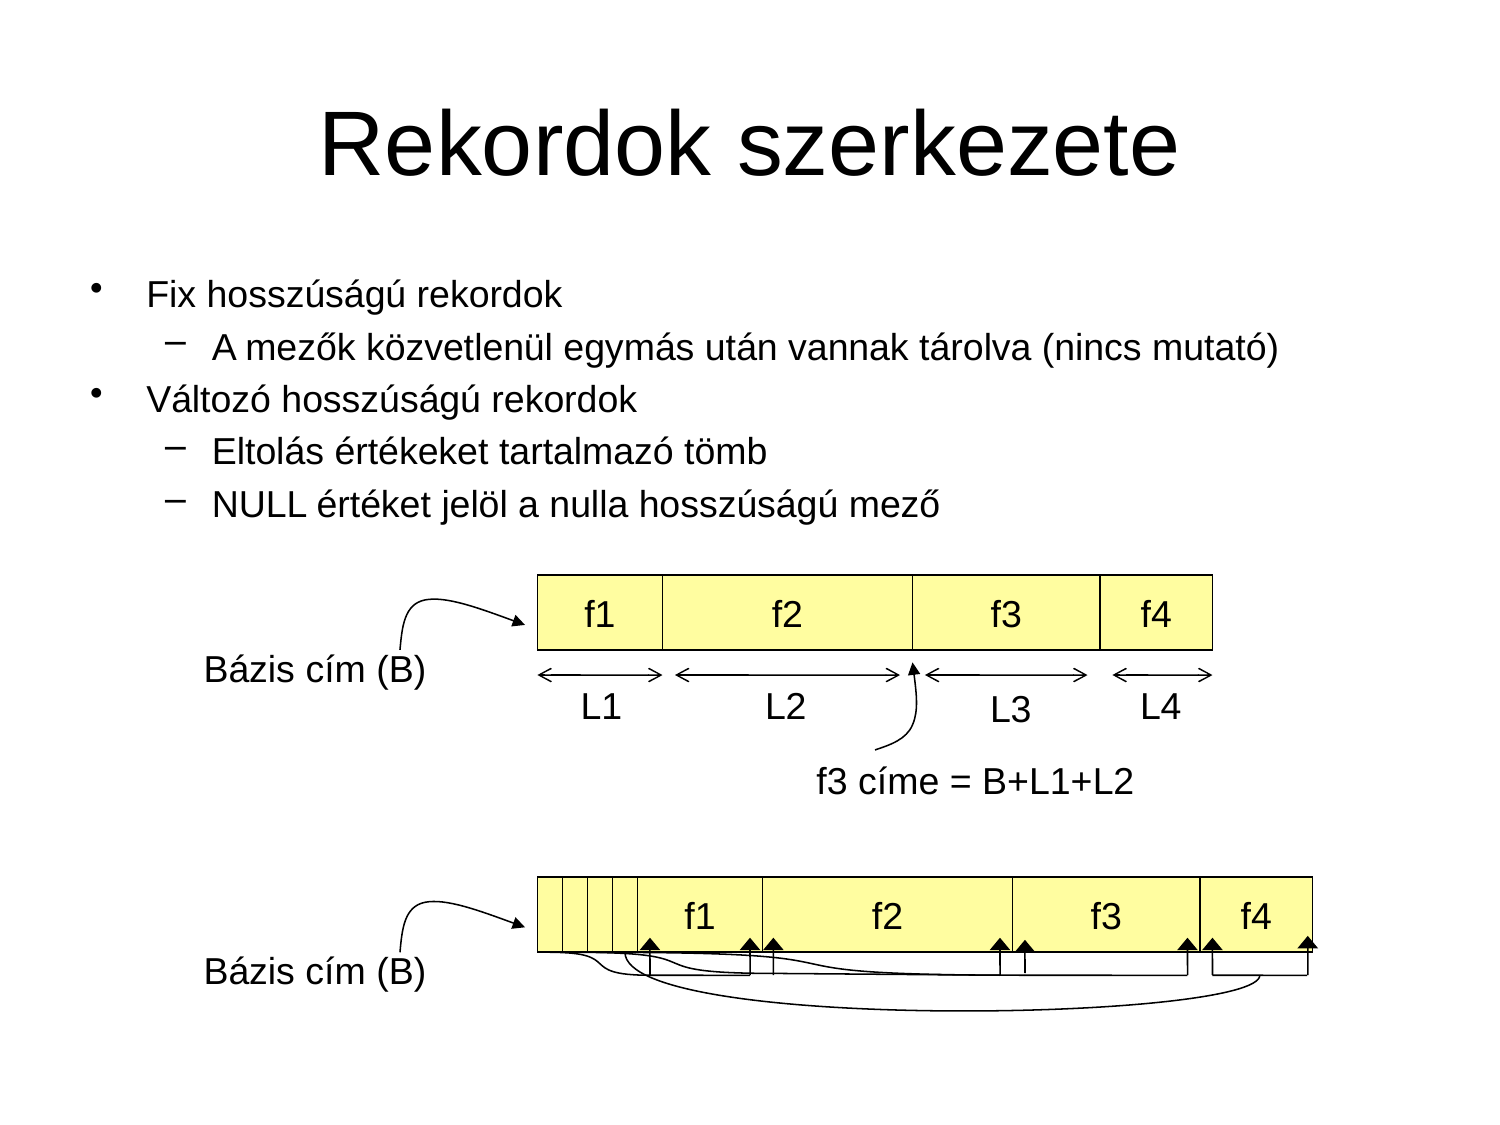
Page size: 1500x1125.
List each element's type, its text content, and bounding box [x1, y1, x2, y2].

title Rekordok szerkezete [75, 45, 1425, 233]
list Fix hosszúságú rekordok A mezők közvetlenül egymás után vannak tárolva (nincs mutató) Változó hosszúságú rekordok Eltolás értékeket tartalmazó tömb NULL értéket jelöl a nulla hosszúságú mező [75, 262, 1425, 1005]
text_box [187, 574, 1213, 811]
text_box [187, 876, 1313, 1001]
